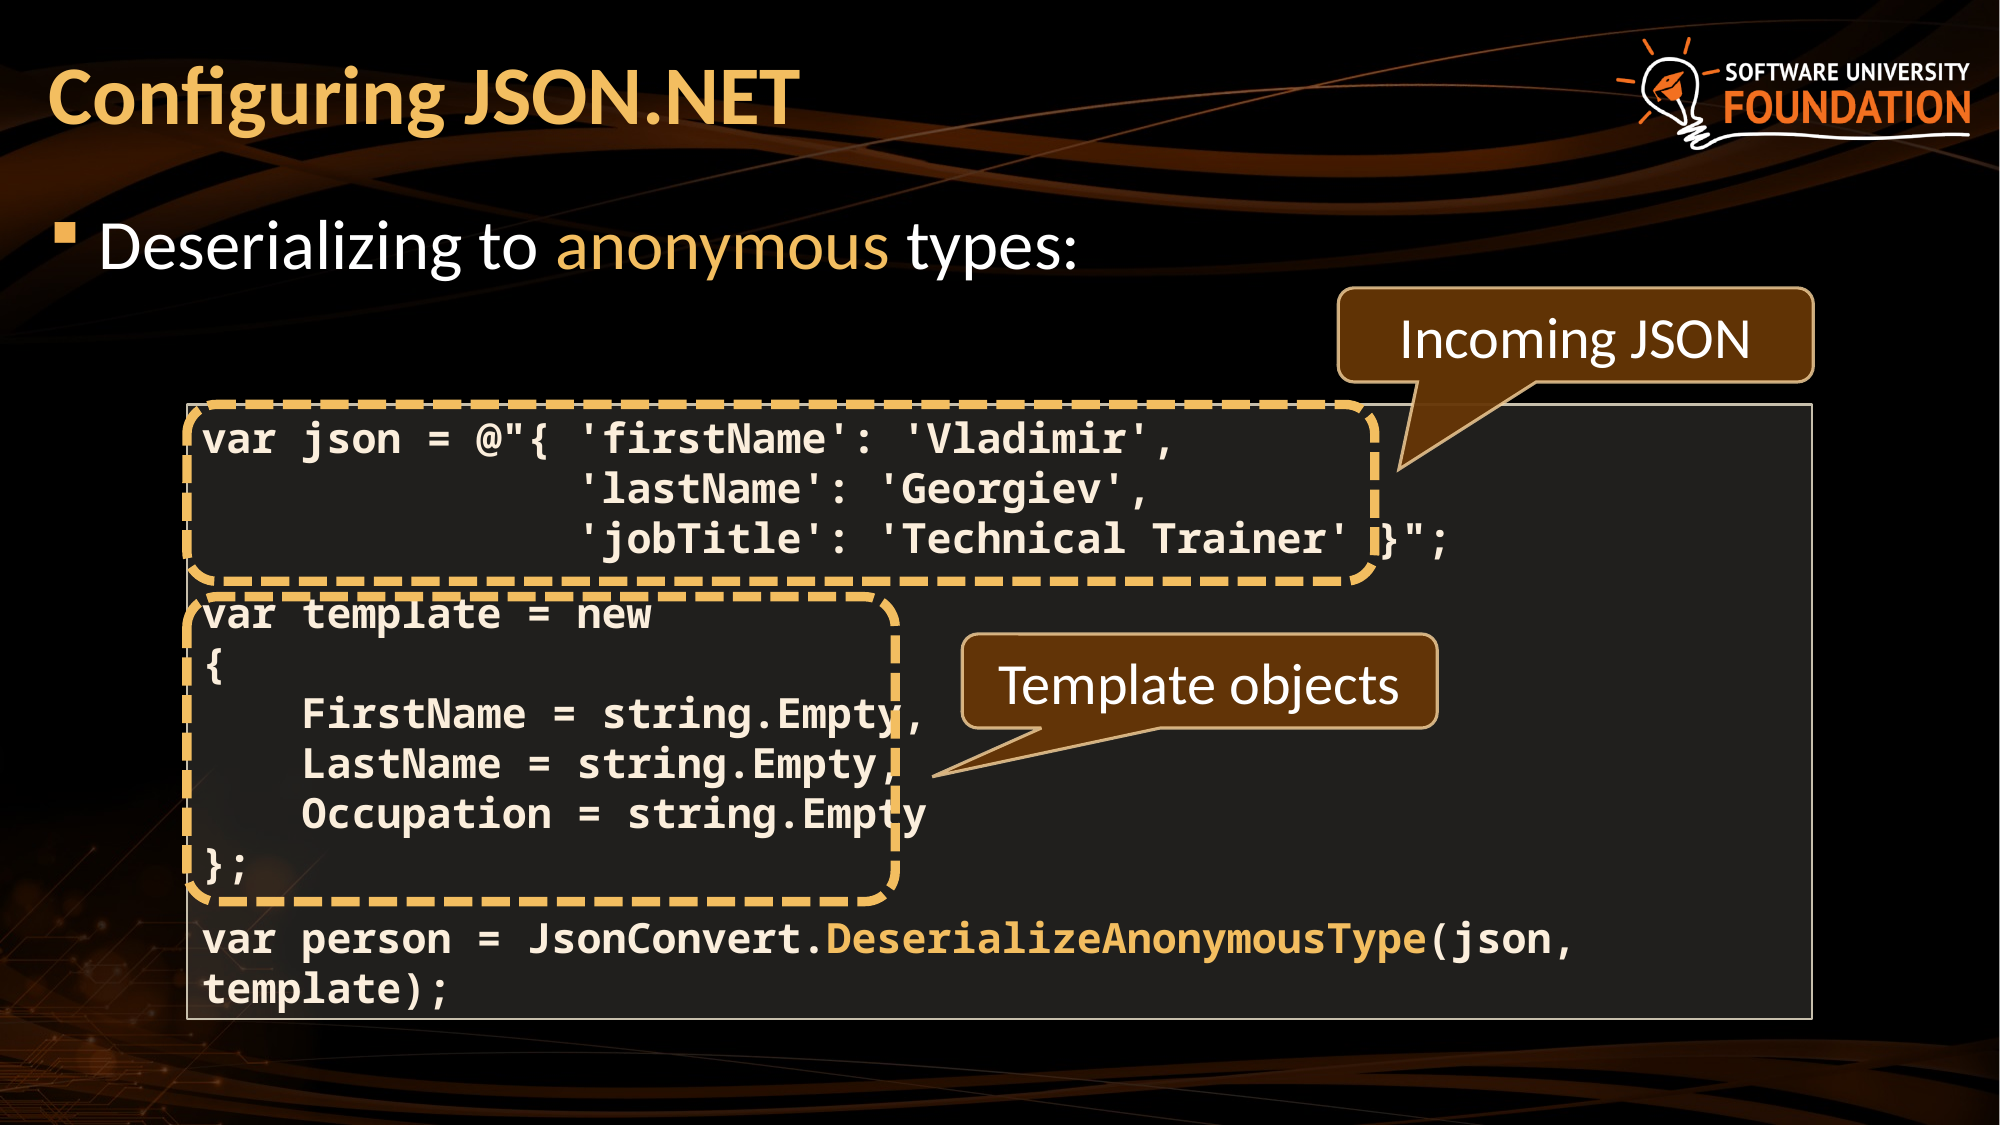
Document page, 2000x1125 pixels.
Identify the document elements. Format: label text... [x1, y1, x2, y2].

text_box [185, 403, 1376, 583]
picture [0, 0, 2000, 1125]
list Deserializing to anonymous types: [31, 188, 1968, 839]
text_box [185, 595, 897, 903]
text_box var json = @"{ 'firstName': 'Vladimir', 'lastName': 'Georgiev', 'jobTitle': 'Technical Trainer' }"; var template = new { FirstName = string.Empty, LastName = string.Empty, Occupation = string.Empty }; var person = JsonConvert.DeserializeAnonymousType(json, template); [186, 839, 1812, 1020]
text_box Incoming JSON [1337, 286, 1815, 472]
text_box Template objects [931, 632, 1439, 778]
title Configuring JSON.NET [30, 6, 1602, 189]
